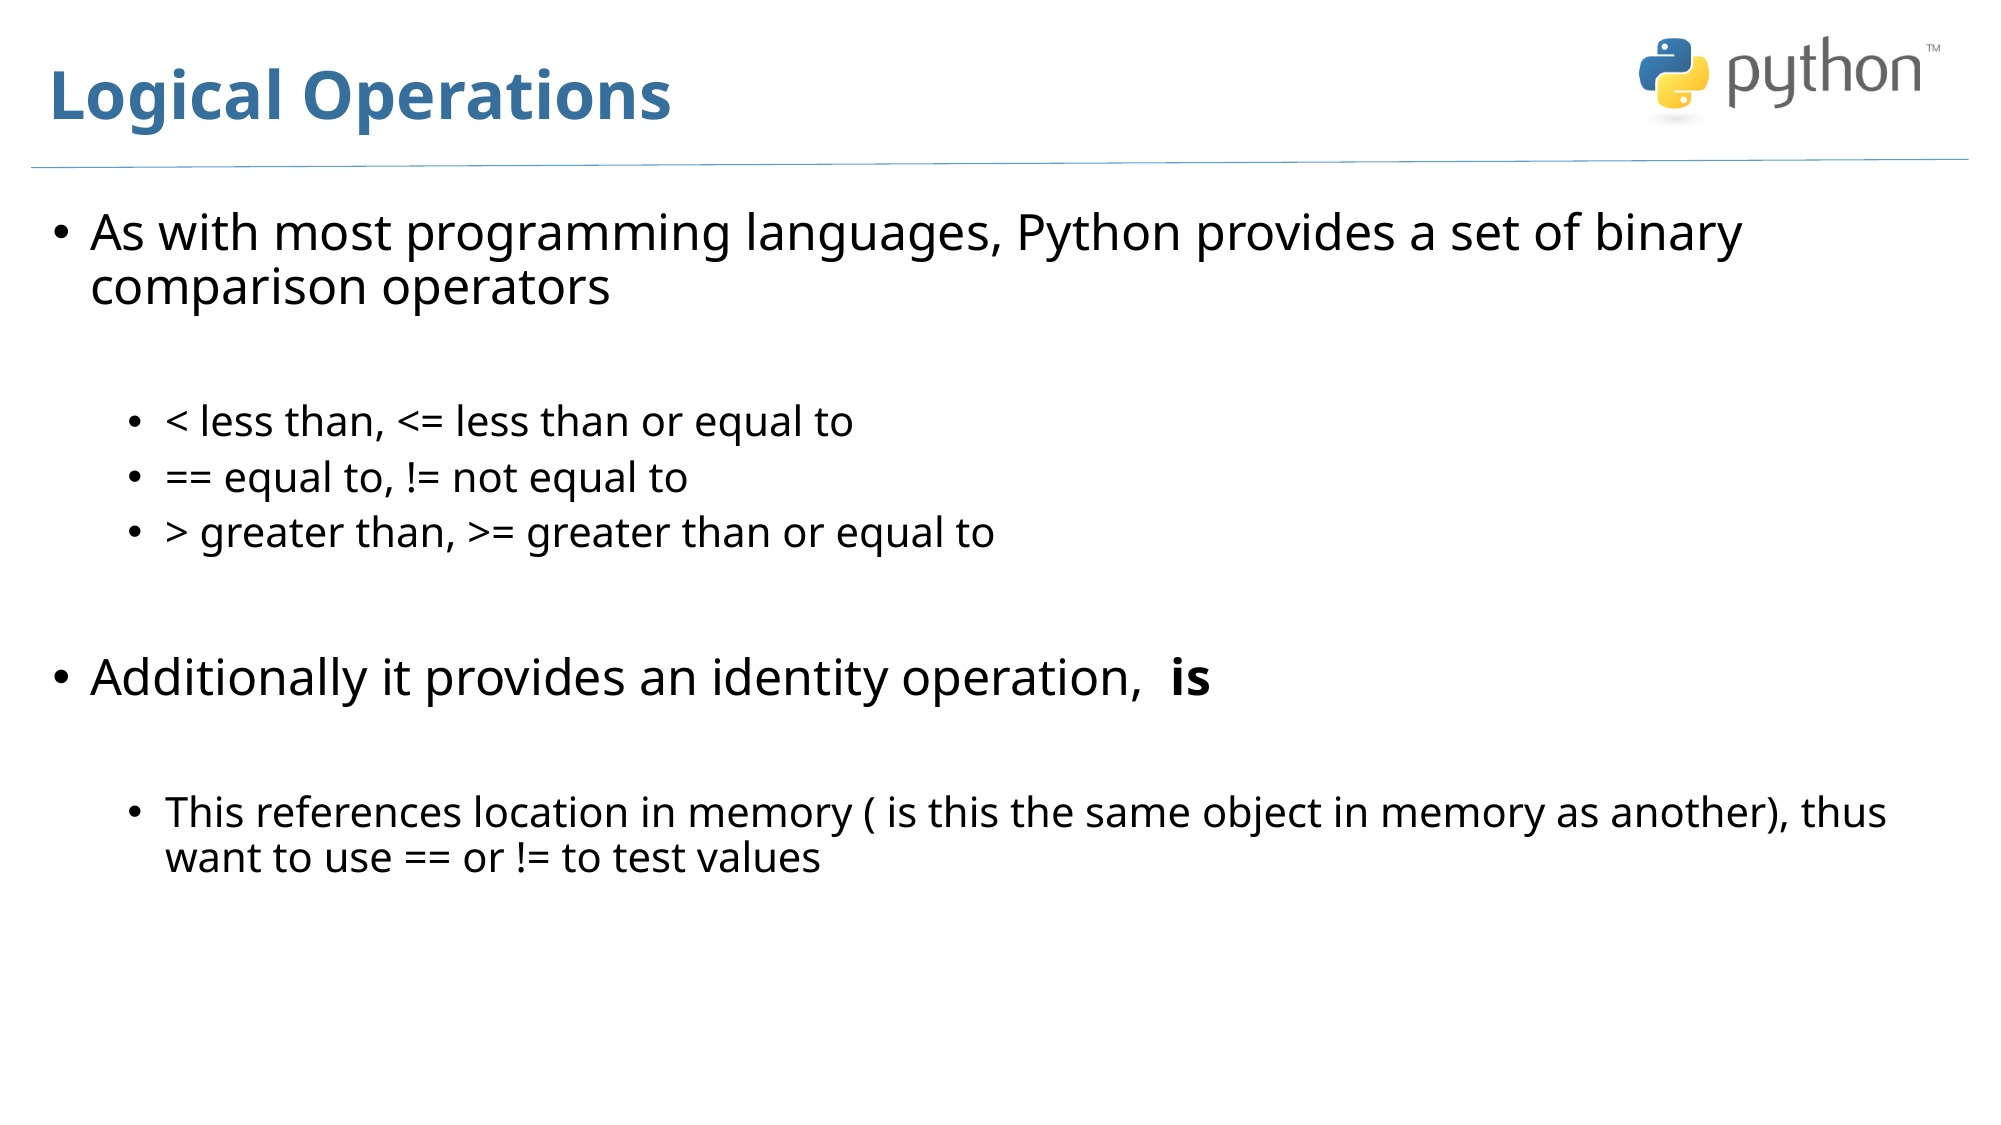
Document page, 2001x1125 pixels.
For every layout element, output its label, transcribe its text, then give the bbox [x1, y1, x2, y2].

title Logical Operations [33, 45, 1552, 150]
list As with most programming languages, Python provides a set of binary comparison operators < less than, <= less than or equal to == equal to, != not equal to > greater than, >= greater than or equal to Additionally it provides an identity operation, is This references location in memory ( is this the same object in memory as another), thus want to use == or != to test values [37, 199, 1955, 1086]
picture [1589, 17, 1969, 146]
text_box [31, 159, 1969, 168]
